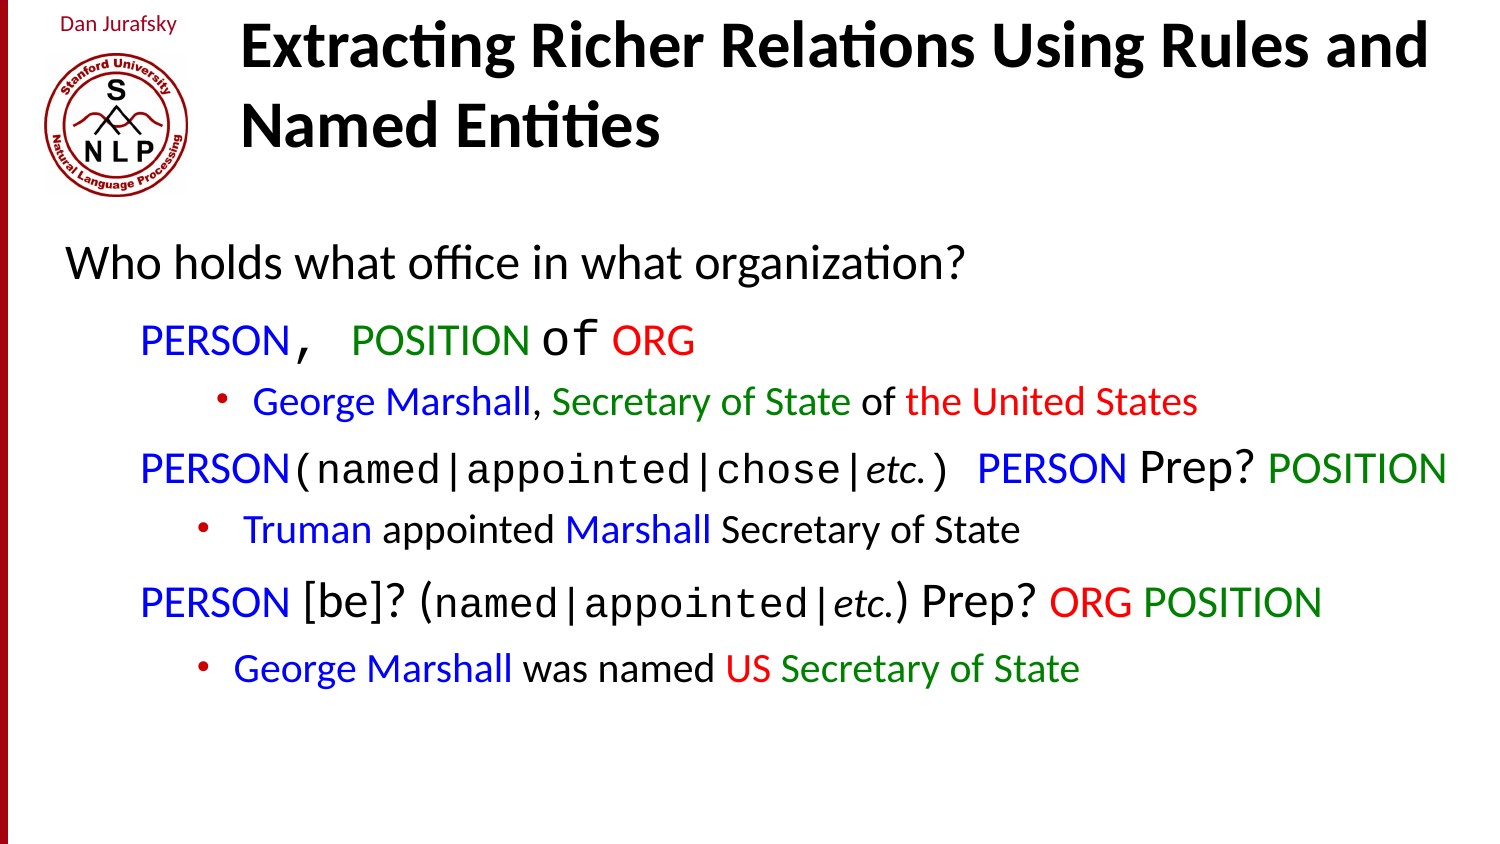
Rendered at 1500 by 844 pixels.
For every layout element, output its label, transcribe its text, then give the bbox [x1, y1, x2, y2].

picture [44, 53, 188, 197]
title Extracting Richer Relations Using Rules and Named Entities [225, 21, 1463, 169]
list Who holds what office in what organization? PERSON, POSITION of ORG George Marshall, Secretary of State of the United States PERSON(named|appointed|chose|etc.) PERSON Prep? POSITION Truman appointed Marshall Secretary of State PERSON [be]? (named|appointed|etc.) Prep? ORG POSITION George Marshall was named US Secretary of State [50, 221, 1500, 769]
